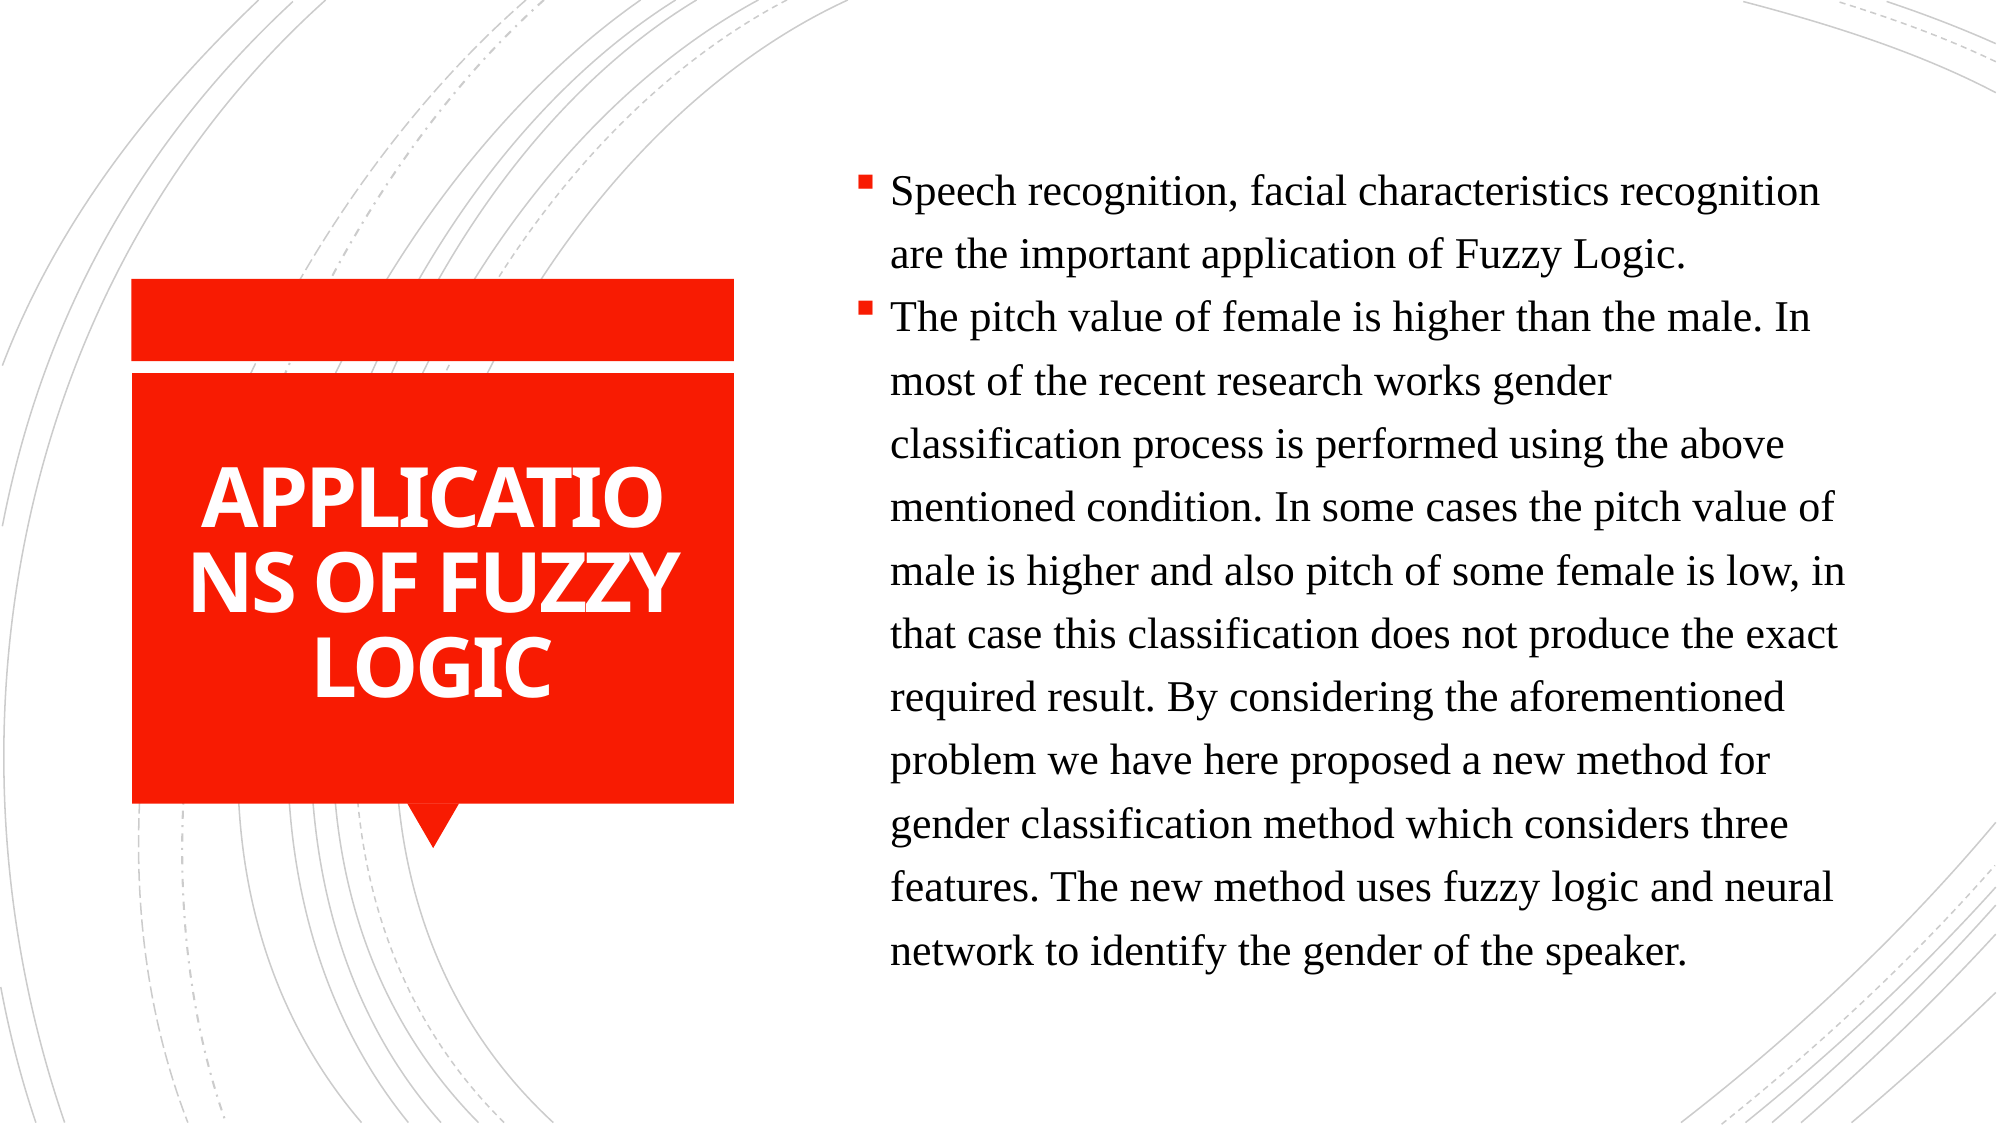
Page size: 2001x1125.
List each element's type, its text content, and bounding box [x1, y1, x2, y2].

list Speech recognition, facial characteristics recognition are the important application of Fuzzy Logic. The pitch value of female is higher than the male. In most of the recent research works gender classification process is performed using the above mentioned condition. In some cases the pitch value of male is higher and also pitch of some female is low, in that case this classification does not produce the exact required result. By considering the aforementioned problem we have here proposed a new method for gender classification method which considers three features. The new method uses fuzzy logic and neural network to identify the gender of the speaker. [839, 131, 1871, 993]
title APPLICATIONS OF FUZZY LOGIC [145, 385, 720, 789]
